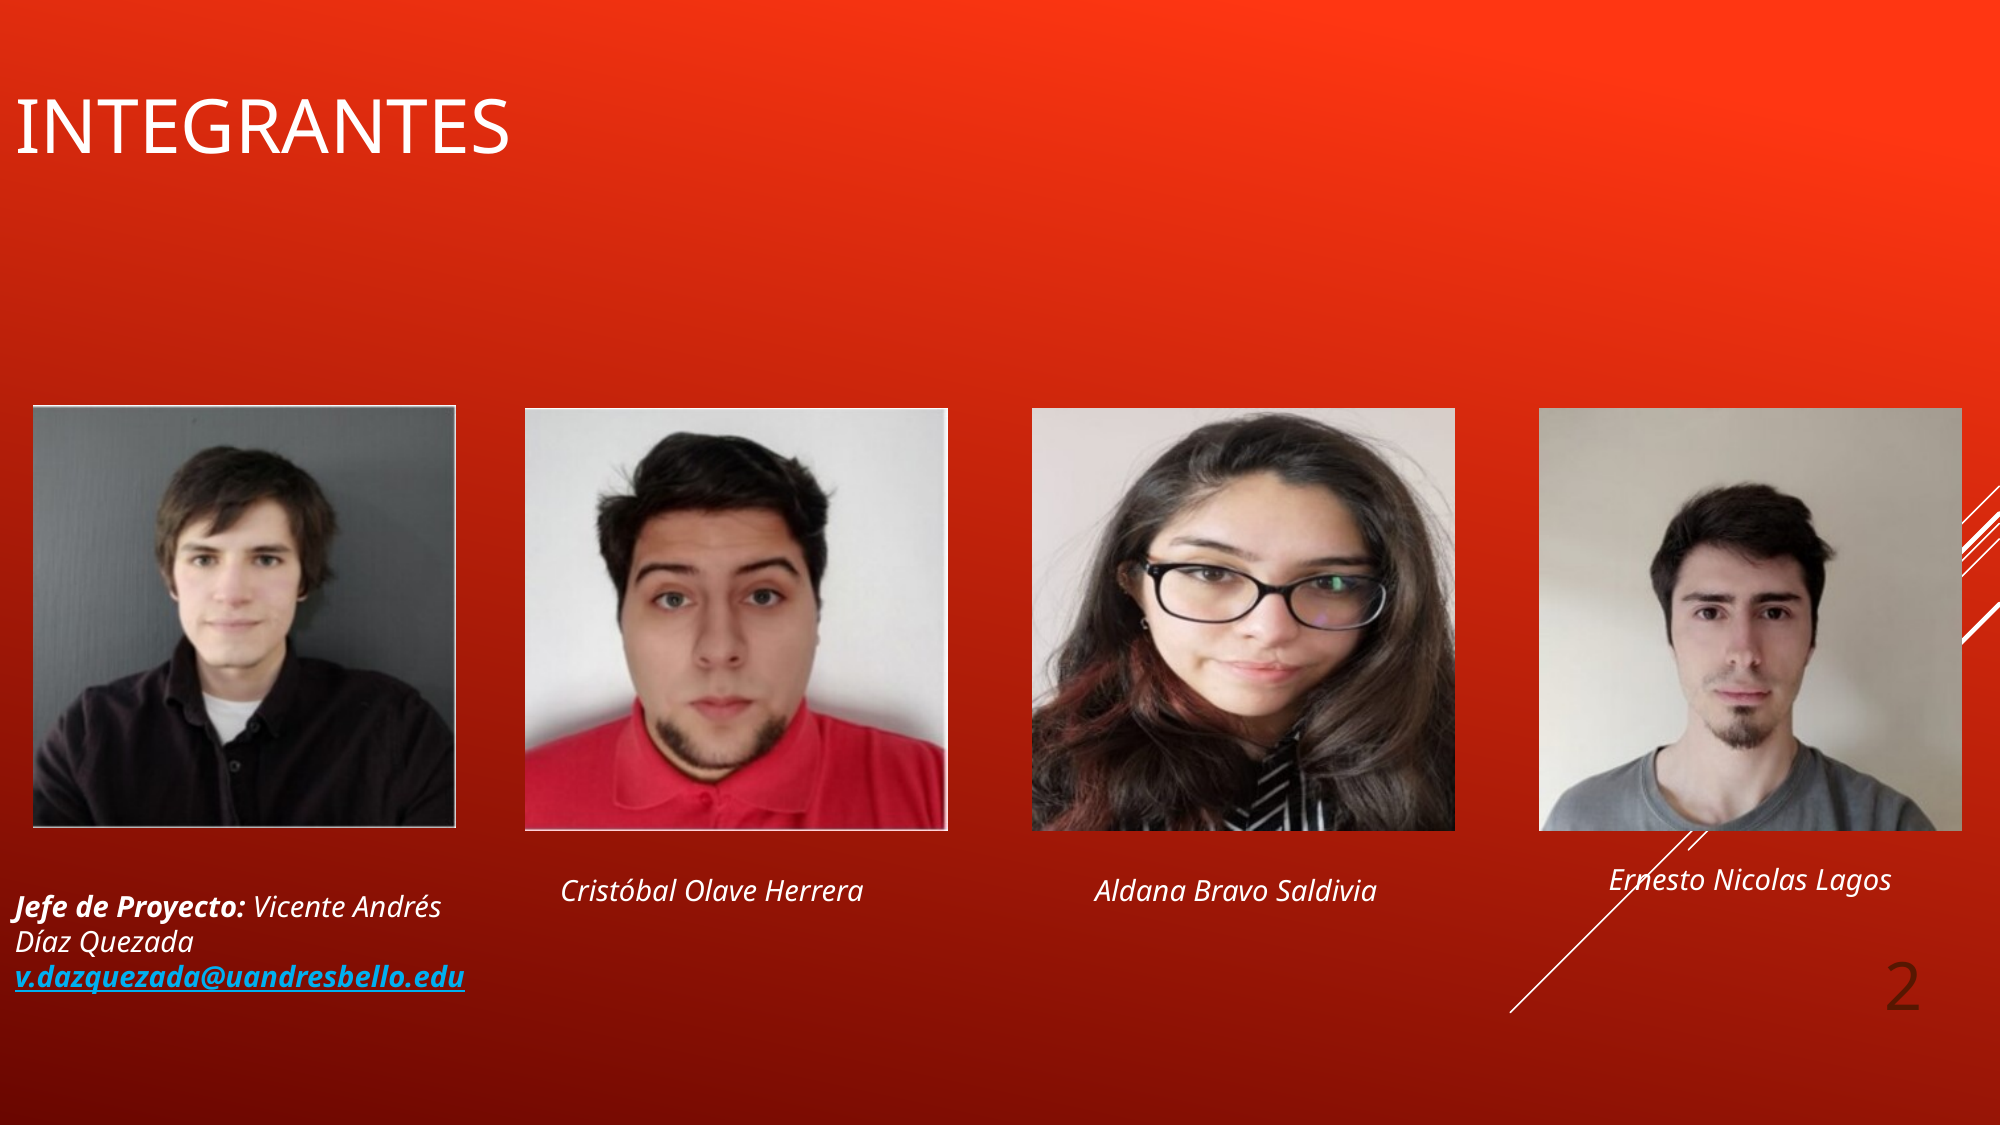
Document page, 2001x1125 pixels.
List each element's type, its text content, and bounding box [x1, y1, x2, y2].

picture [525, 408, 948, 831]
picture [1031, 408, 1455, 831]
slide_number 2 [1750, 932, 1938, 1043]
picture [1538, 408, 1962, 831]
picture [33, 404, 456, 828]
text_box Ernesto Nicolas Lagos [1593, 854, 1988, 904]
text_box Cristóbal Olave Herrera [545, 865, 981, 915]
text_box Jefe de Proyecto: Vicente Andrés Díaz Quezada v.dazquezada@uandresbello.edu [0, 880, 487, 1006]
text_box Aldana Bravo Saldivia [1080, 865, 1469, 915]
title Integrantes [0, 0, 1400, 248]
